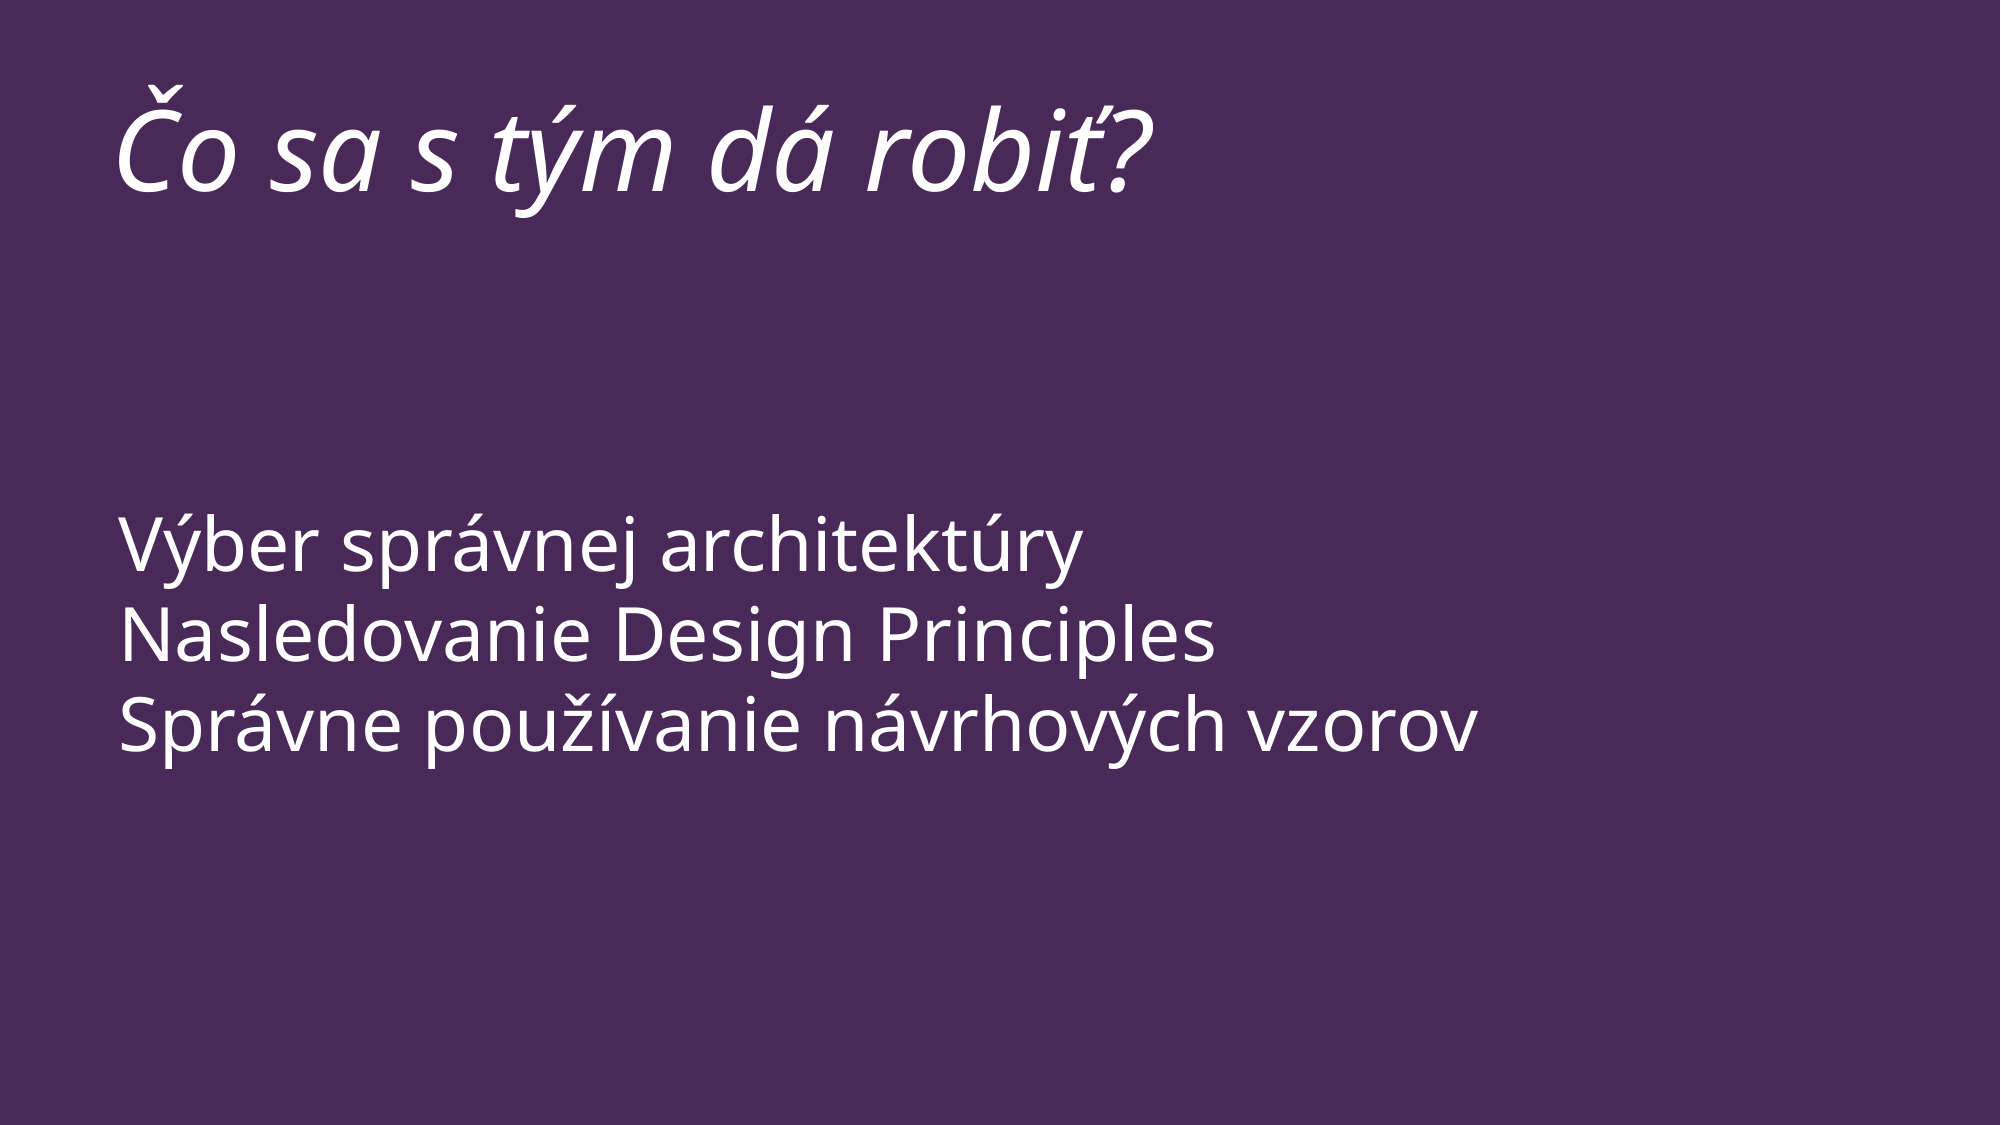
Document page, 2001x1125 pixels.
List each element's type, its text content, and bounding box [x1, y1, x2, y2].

title Výber správnej architektúry Nasledovanie Design Principles Správne používanie návrhových vzorov [0, 290, 2000, 972]
subtitle Čo sa s tým dá robiť? [96, 99, 1597, 224]
